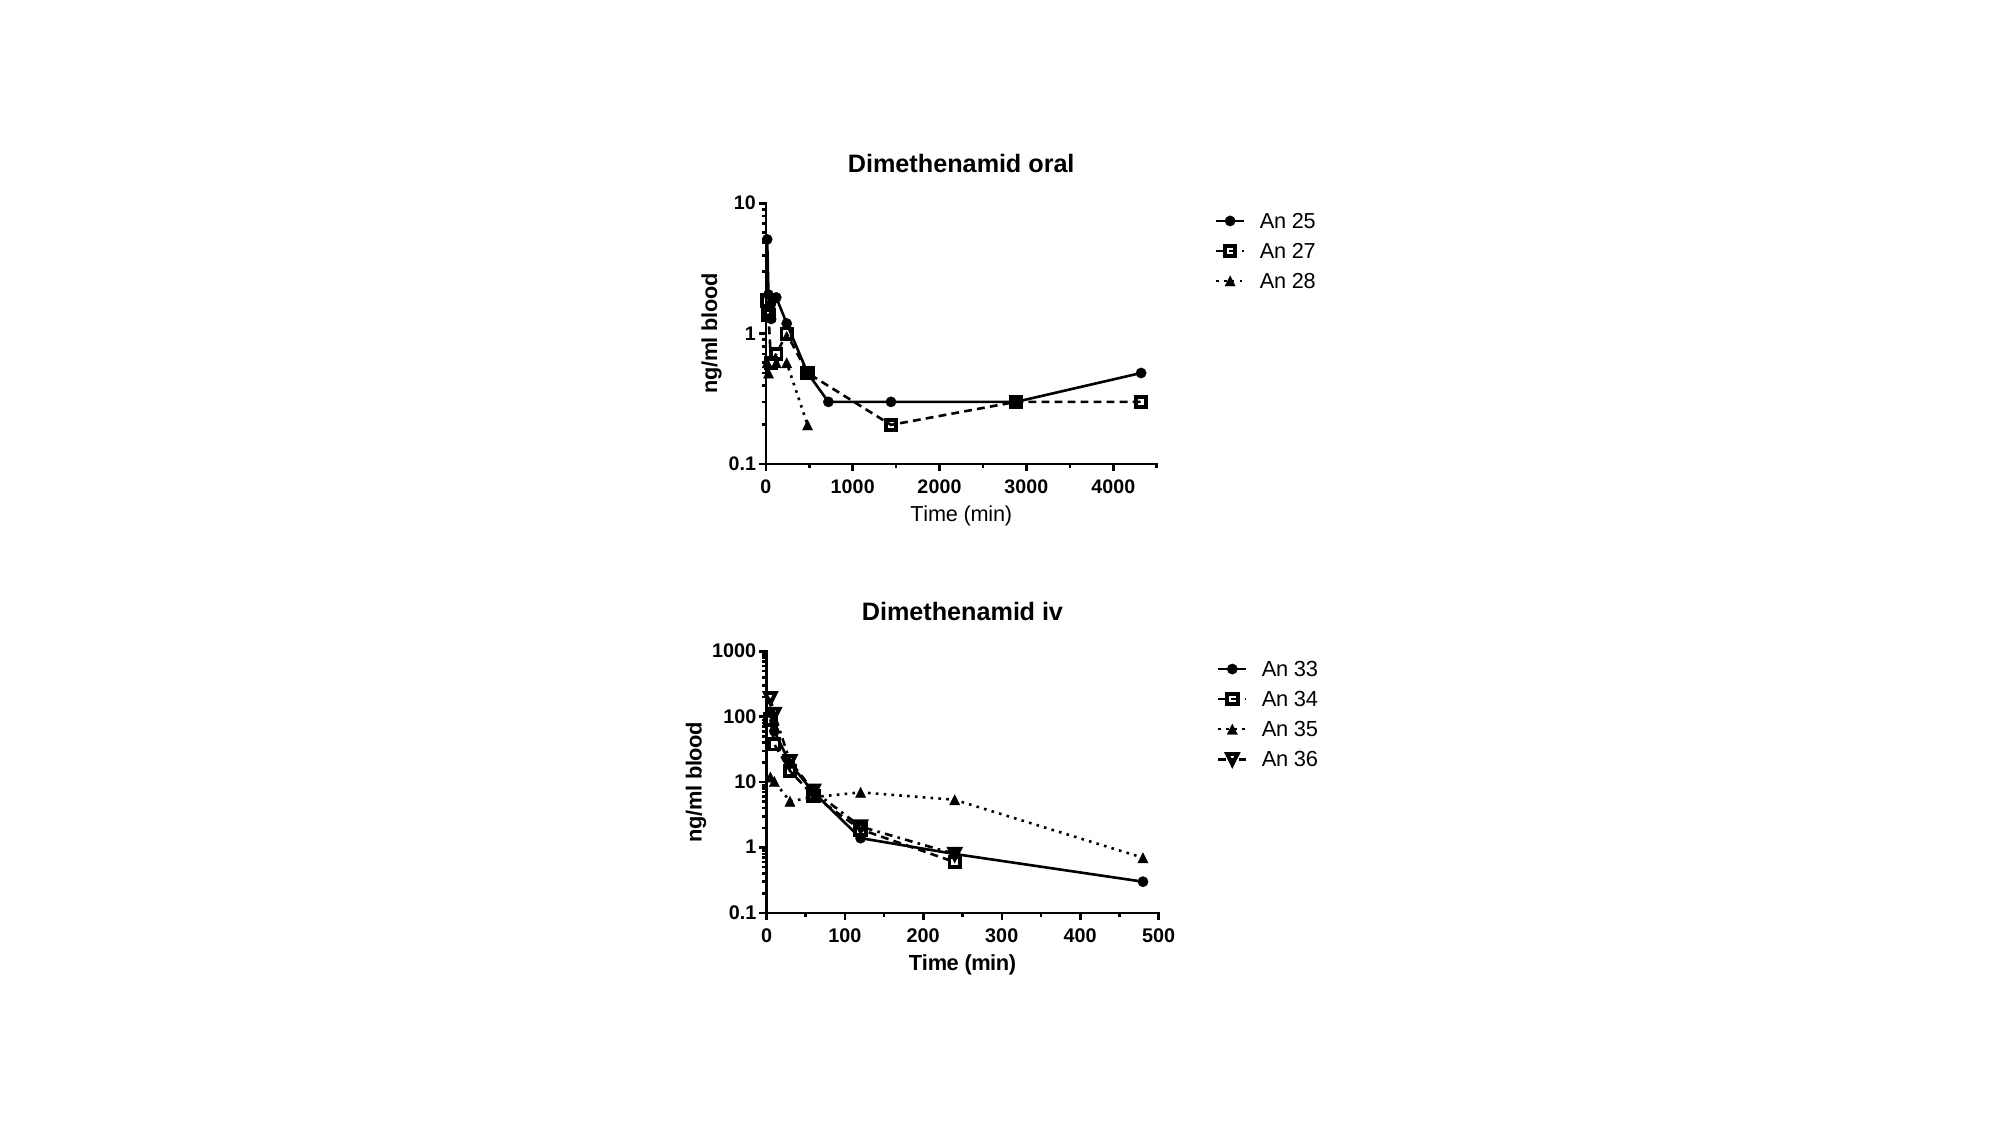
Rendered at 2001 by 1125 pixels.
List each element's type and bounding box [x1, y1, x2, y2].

text_box [650, 117, 1350, 1007]
